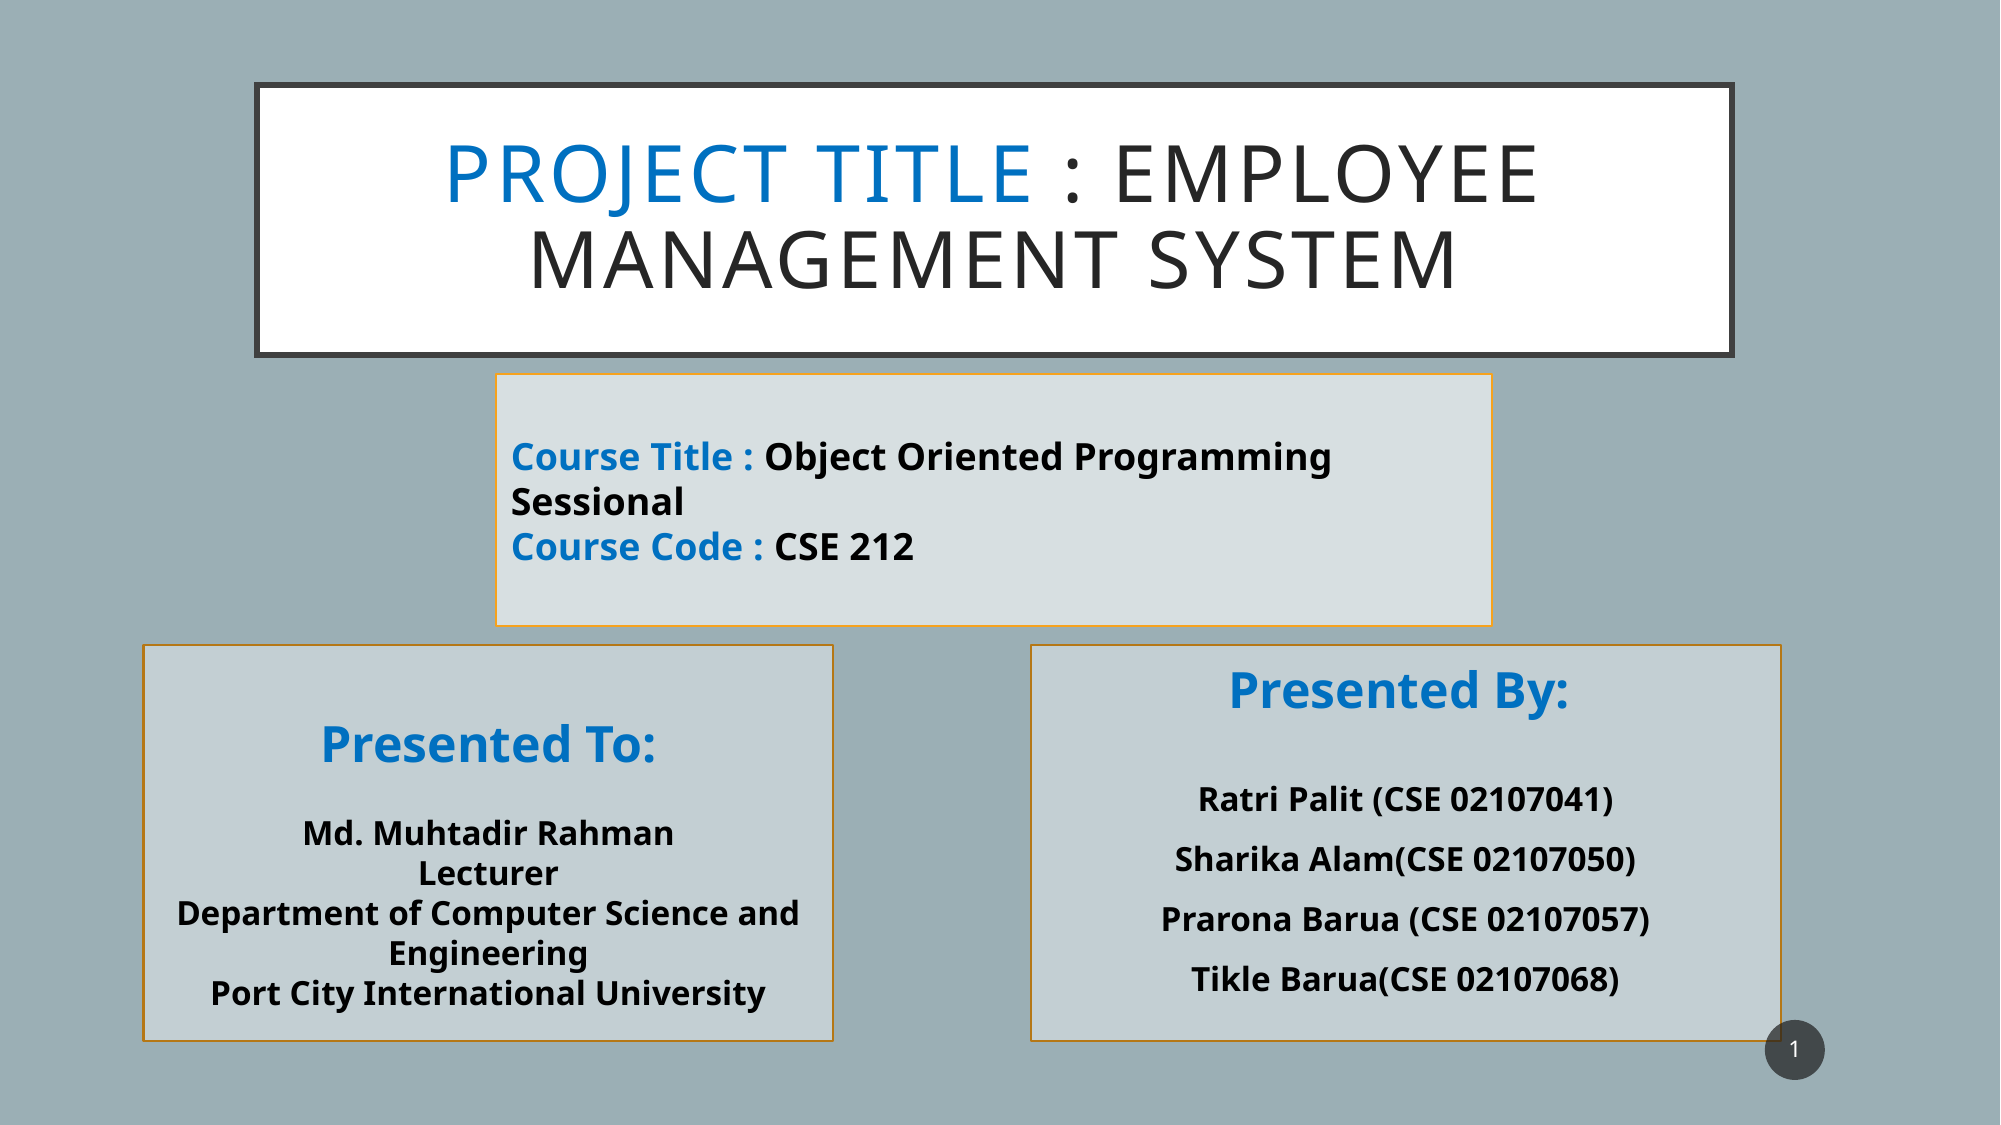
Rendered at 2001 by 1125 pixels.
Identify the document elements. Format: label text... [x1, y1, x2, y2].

text_box Presented To: Md. Muhtadir Rahman Lecturer Department of Computer Science and Engineering Port City International University [142, 644, 834, 1042]
text_box Course Title : Object Oriented Programming Sessional Course Code : CSE 212 [495, 373, 1493, 627]
slide_number 1 [1764, 1019, 1825, 1080]
title Project Title : Employee Management System [254, 82, 1735, 358]
text_box Presented By: Ratri Palit (CSE 02107041) Sharika Alam(CSE 02107050) Prarona Barua (CSE 02107057) Tikle Barua(CSE 02107068) [1030, 644, 1782, 1042]
